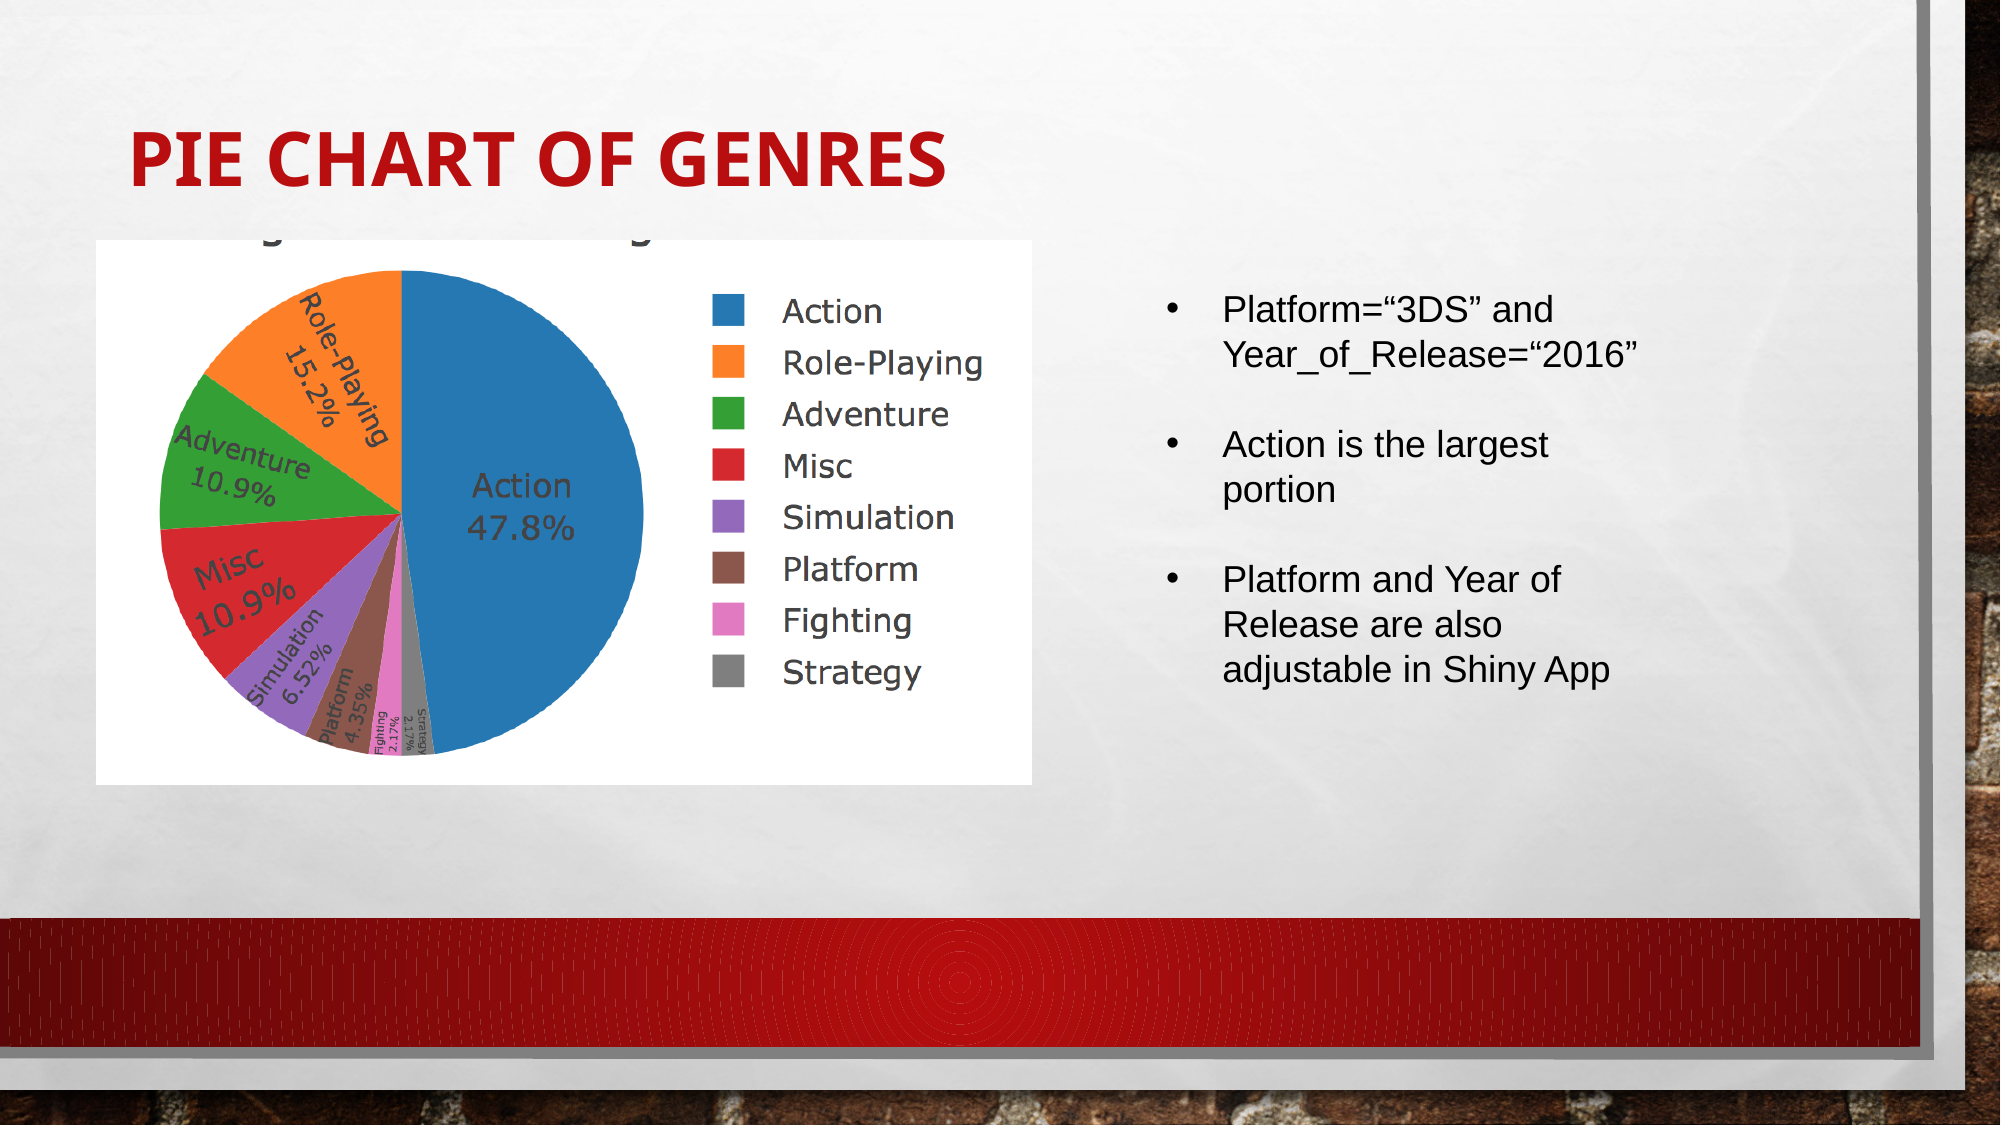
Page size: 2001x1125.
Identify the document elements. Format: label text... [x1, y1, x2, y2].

title Pie chart of genres [112, 112, 1818, 302]
text_box Platform=“3DS” and Year_of_Release=“2016” Action is the largest portion Platform and Year of Release are also adjustable in Shiny App [1151, 277, 1683, 743]
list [95, 240, 1033, 785]
picture [0, 0, 2000, 1125]
